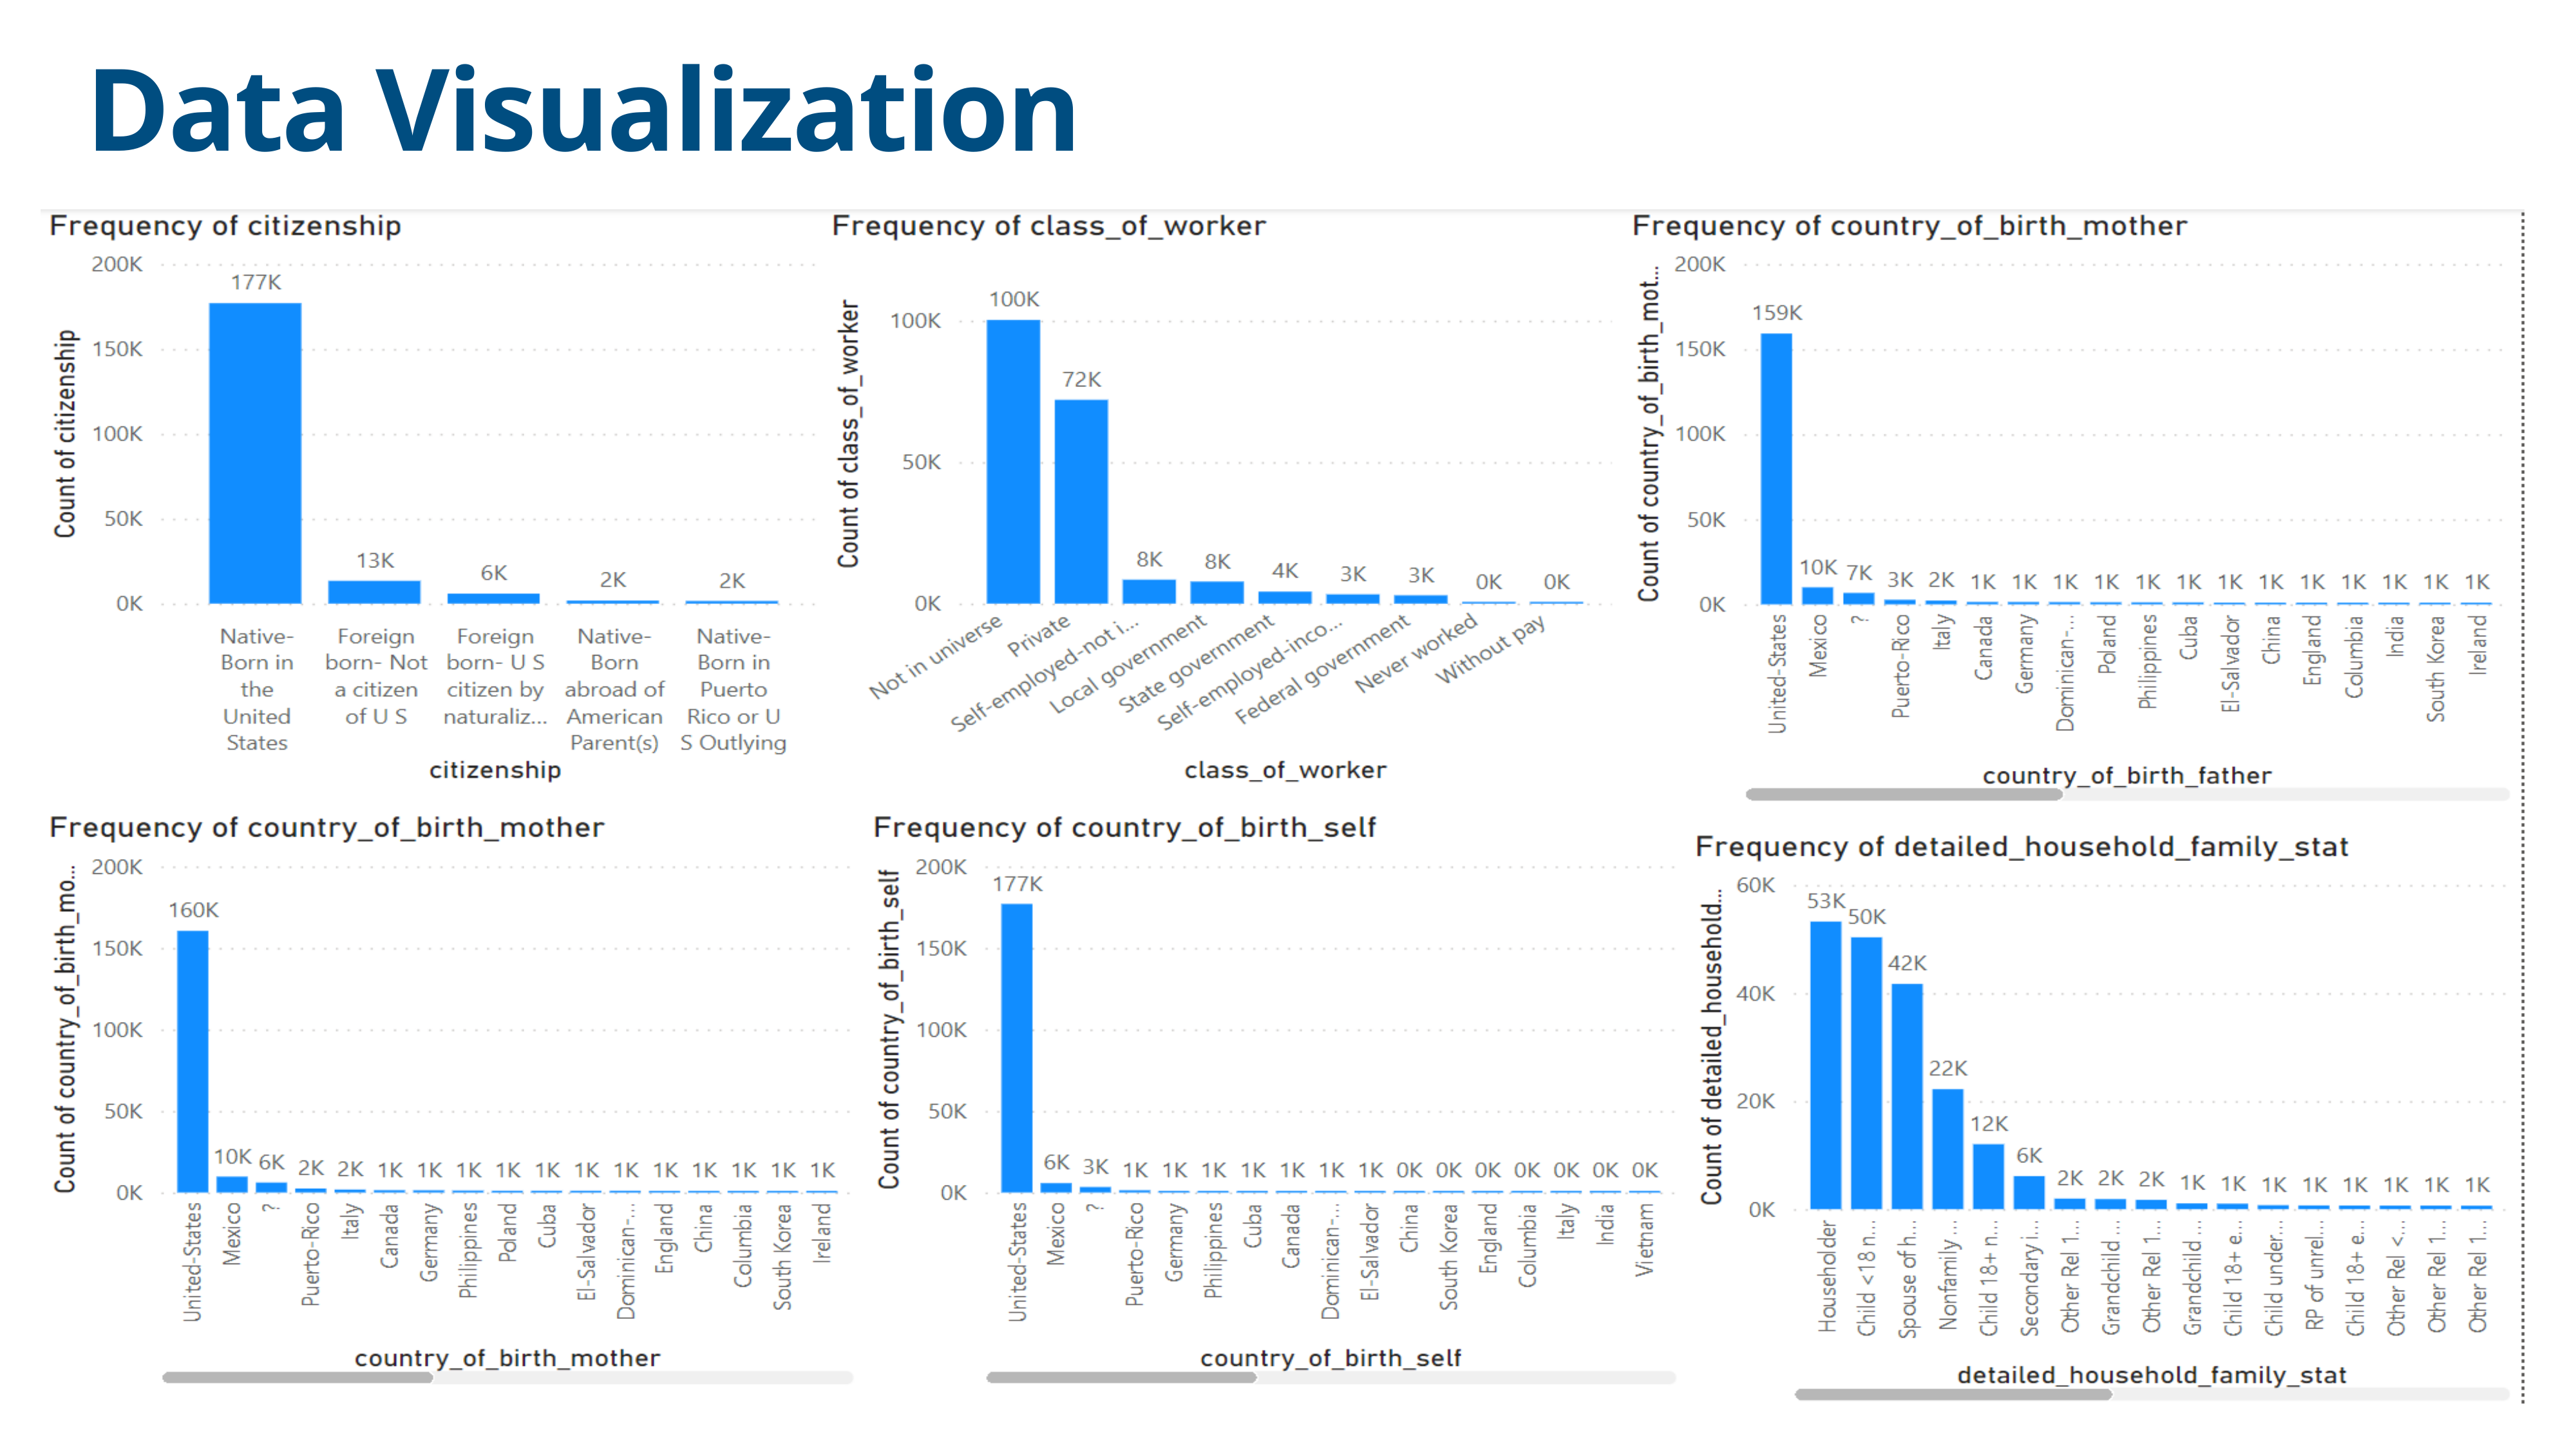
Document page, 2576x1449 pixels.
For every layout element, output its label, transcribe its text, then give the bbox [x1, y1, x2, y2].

picture [41, 209, 2524, 1407]
title Data Visualization [80, 58, 2402, 209]
